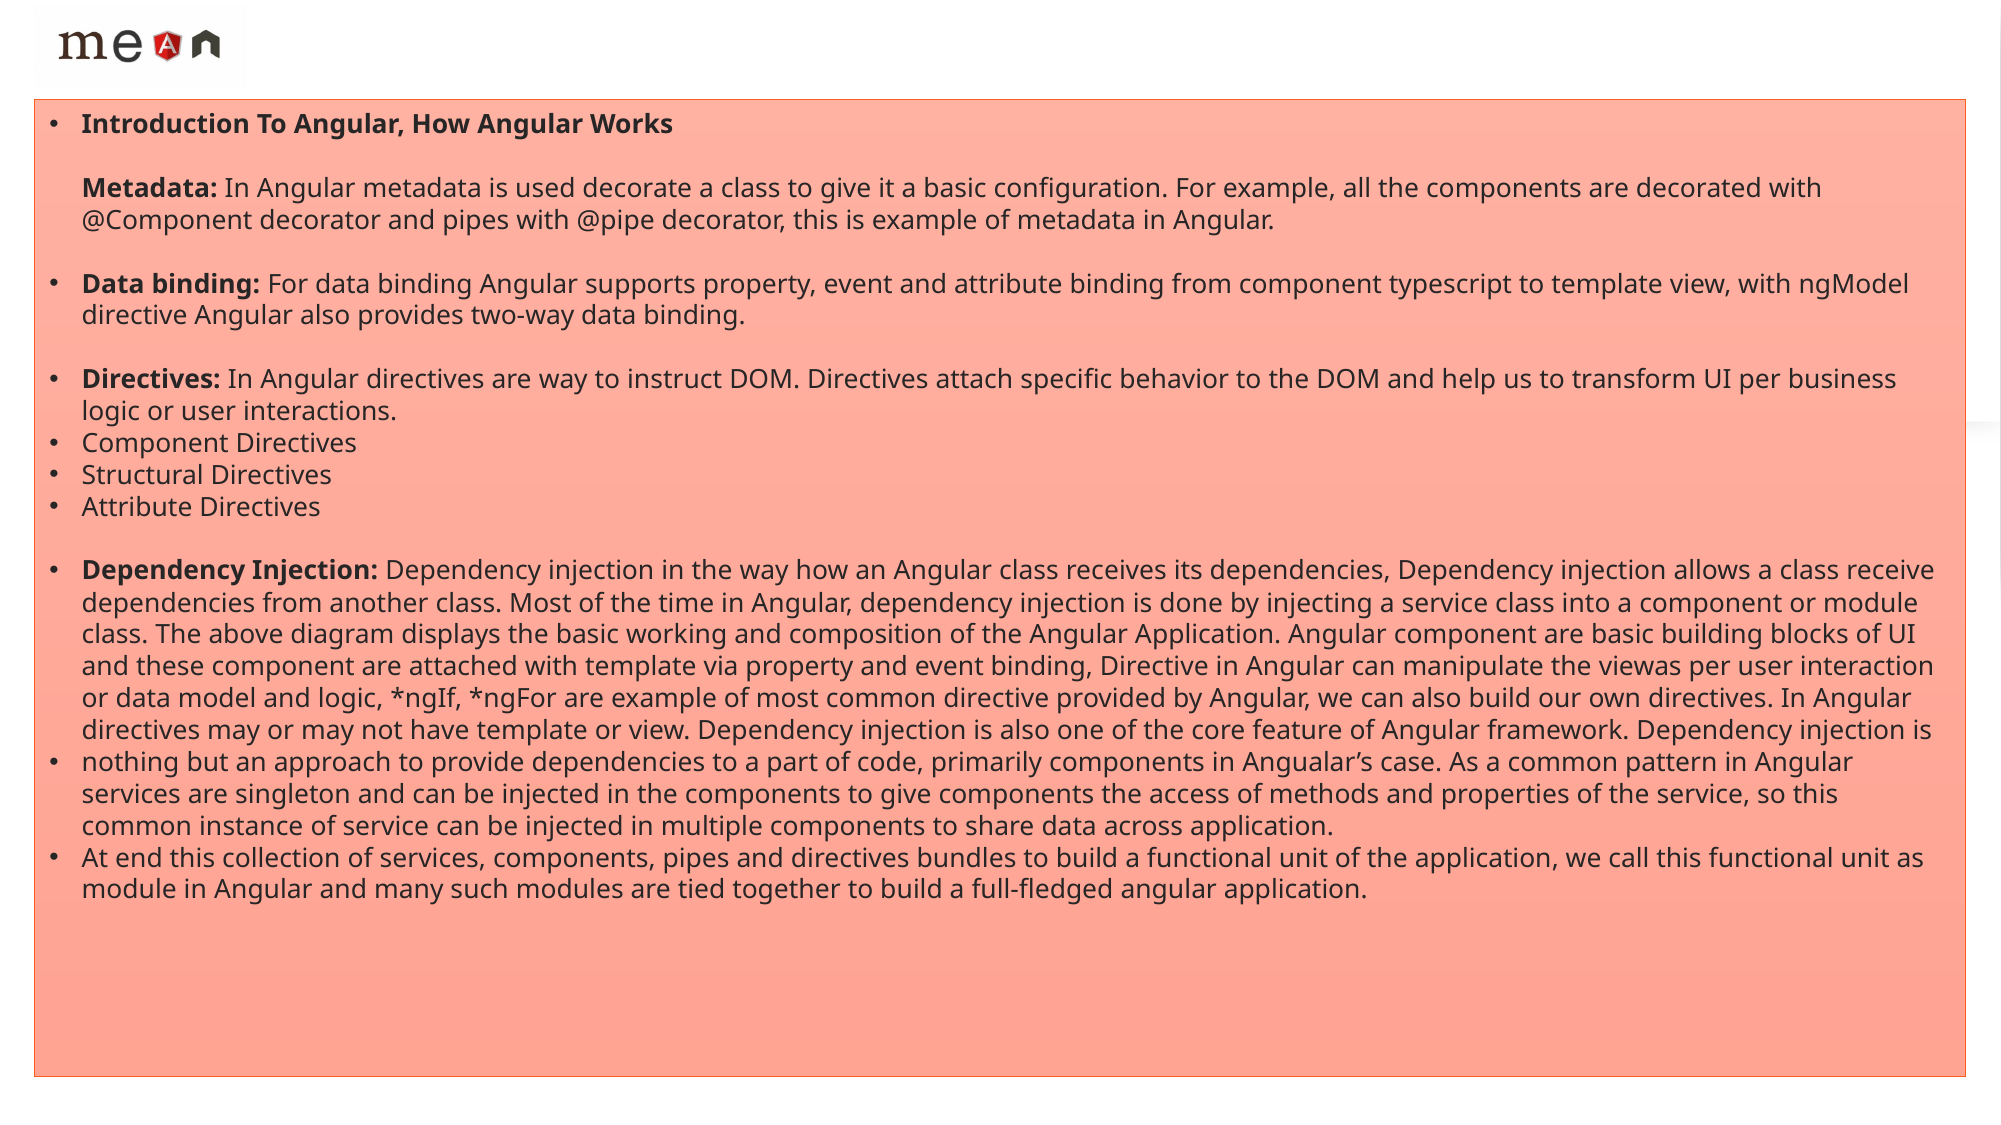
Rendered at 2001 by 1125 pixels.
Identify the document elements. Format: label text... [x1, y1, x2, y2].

text_box [0, 0, 2000, 423]
title Introduction To Angular, How Angular Works Metadata: In Angular metadata is used decorate a class to give it a basic configuration. For example, all the components are decorated with @Component decorator and pipes with @pipe decorator, this is example of metadata in Angular. Data binding: For data binding Angular supports property, event and attribute binding from component typescript to template view, with ngModel directive Angular also provides two-way data binding. Directives: In Angular directives are way to instruct DOM. Directives attach specific behavior to the DOM and help us to transform UI per business logic or user interactions. Component Directives Structural Directives Attribute Directives Dependency Injection: Dependency injection in the way how an Angular class receives its dependencies, Dependency injection allows a class receive dependencies from another class. Most of the time in Angular, dependency injection is done by injecting a service class into a component or module class. The above diagram displays the basic working and composition of the Angular Application. Angular component are basic building blocks of UI and these component are attached with template via property and event binding, Directive in Angular can manipulate the viewas per user interaction or data model and logic, *ngIf, *ngFor are example of most common directive provided by Angular, we can also build our own directives. In Angular directives may or may not have template or view. Dependency injection is also one of the core feature of Angular framework. Dependency injection is nothing but an approach to provide dependencies to a part of code, primarily components in Angualar’s case. As a common pattern in Angular services are singleton and can be injected in the components to give components the access of methods and properties of the service, so this common instance of service can be injected in multiple components to share data across application. At end this collection of services, components, pipes and directives bundles to build a functional unit of the application, we call this functional unit as module in Angular and many such modules are tied together to build a full-fledged angular application. [34, 99, 1966, 1077]
picture [34, 4, 246, 89]
text_box [0, 423, 2000, 1125]
